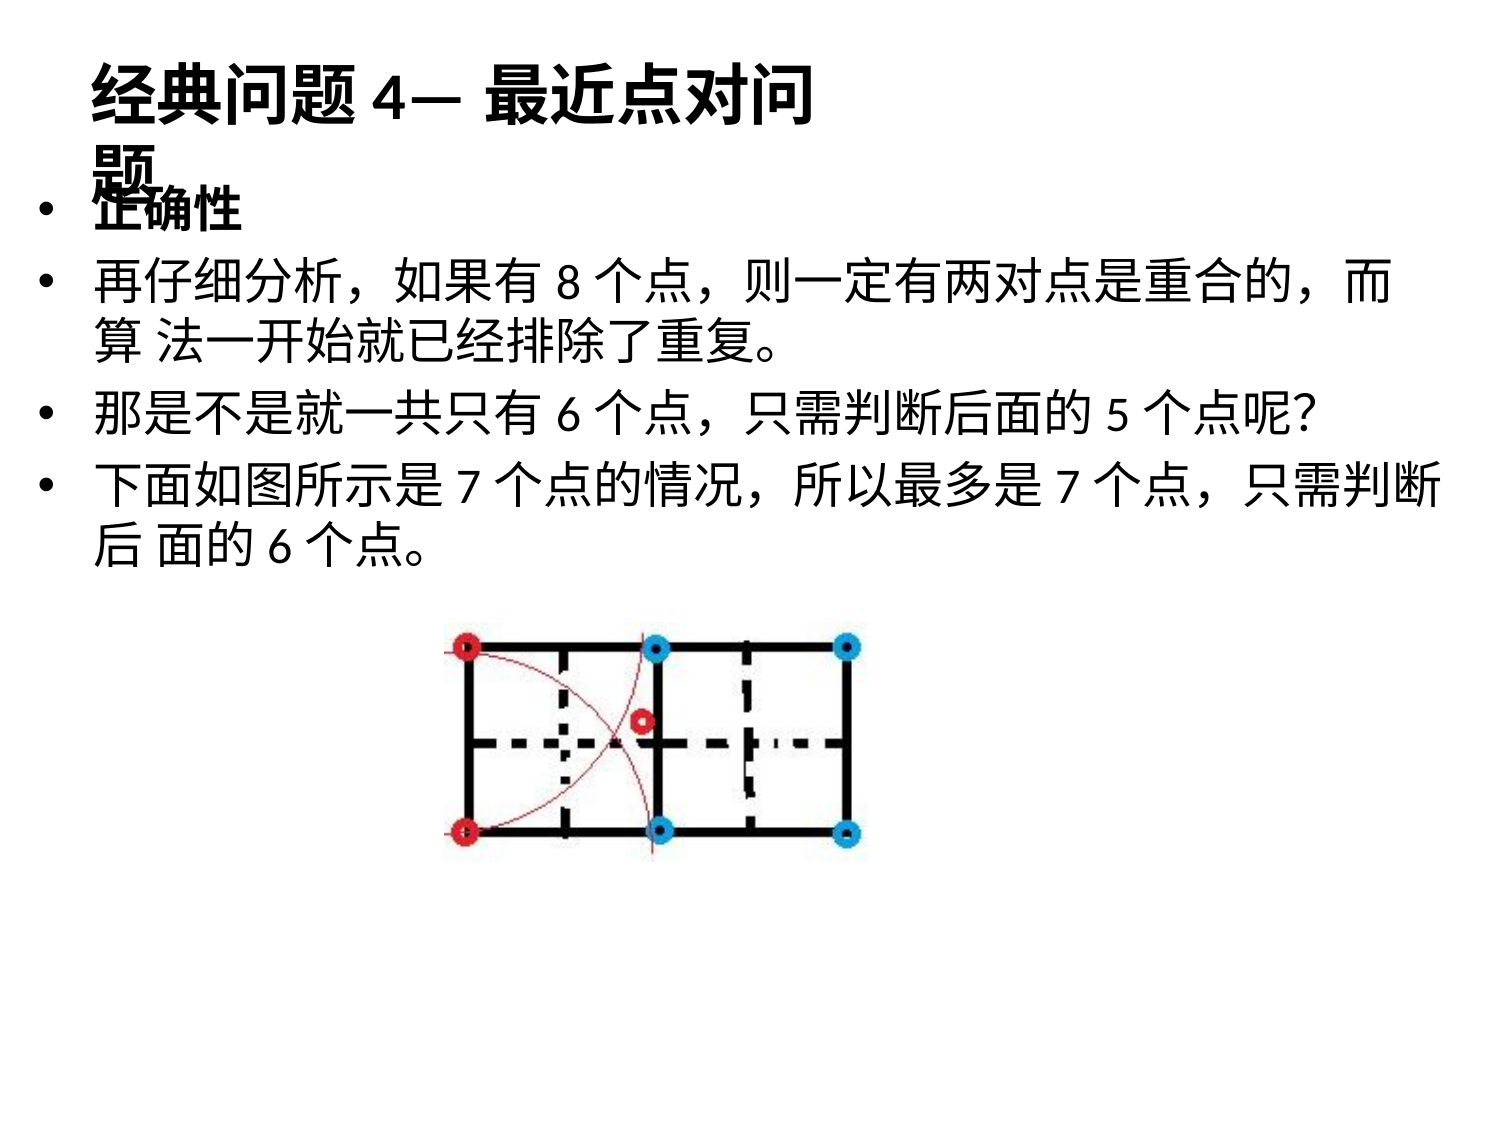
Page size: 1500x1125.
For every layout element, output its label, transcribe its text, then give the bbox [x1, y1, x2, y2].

text_box 正确性 再仔细分析，如果有8个点，则一定有两对点是重合的，而算 法一开始就已经排除了重复。 那是不是就一共只有6个点，只需判断后面的5个点呢？ 下面如图所示是7个点的情况，所以最多是7个点，只需判断后 面的6个点。 [35, 163, 1447, 574]
title 经典问题4—最近点对问题 [87, 50, 856, 163]
picture [444, 622, 870, 863]
